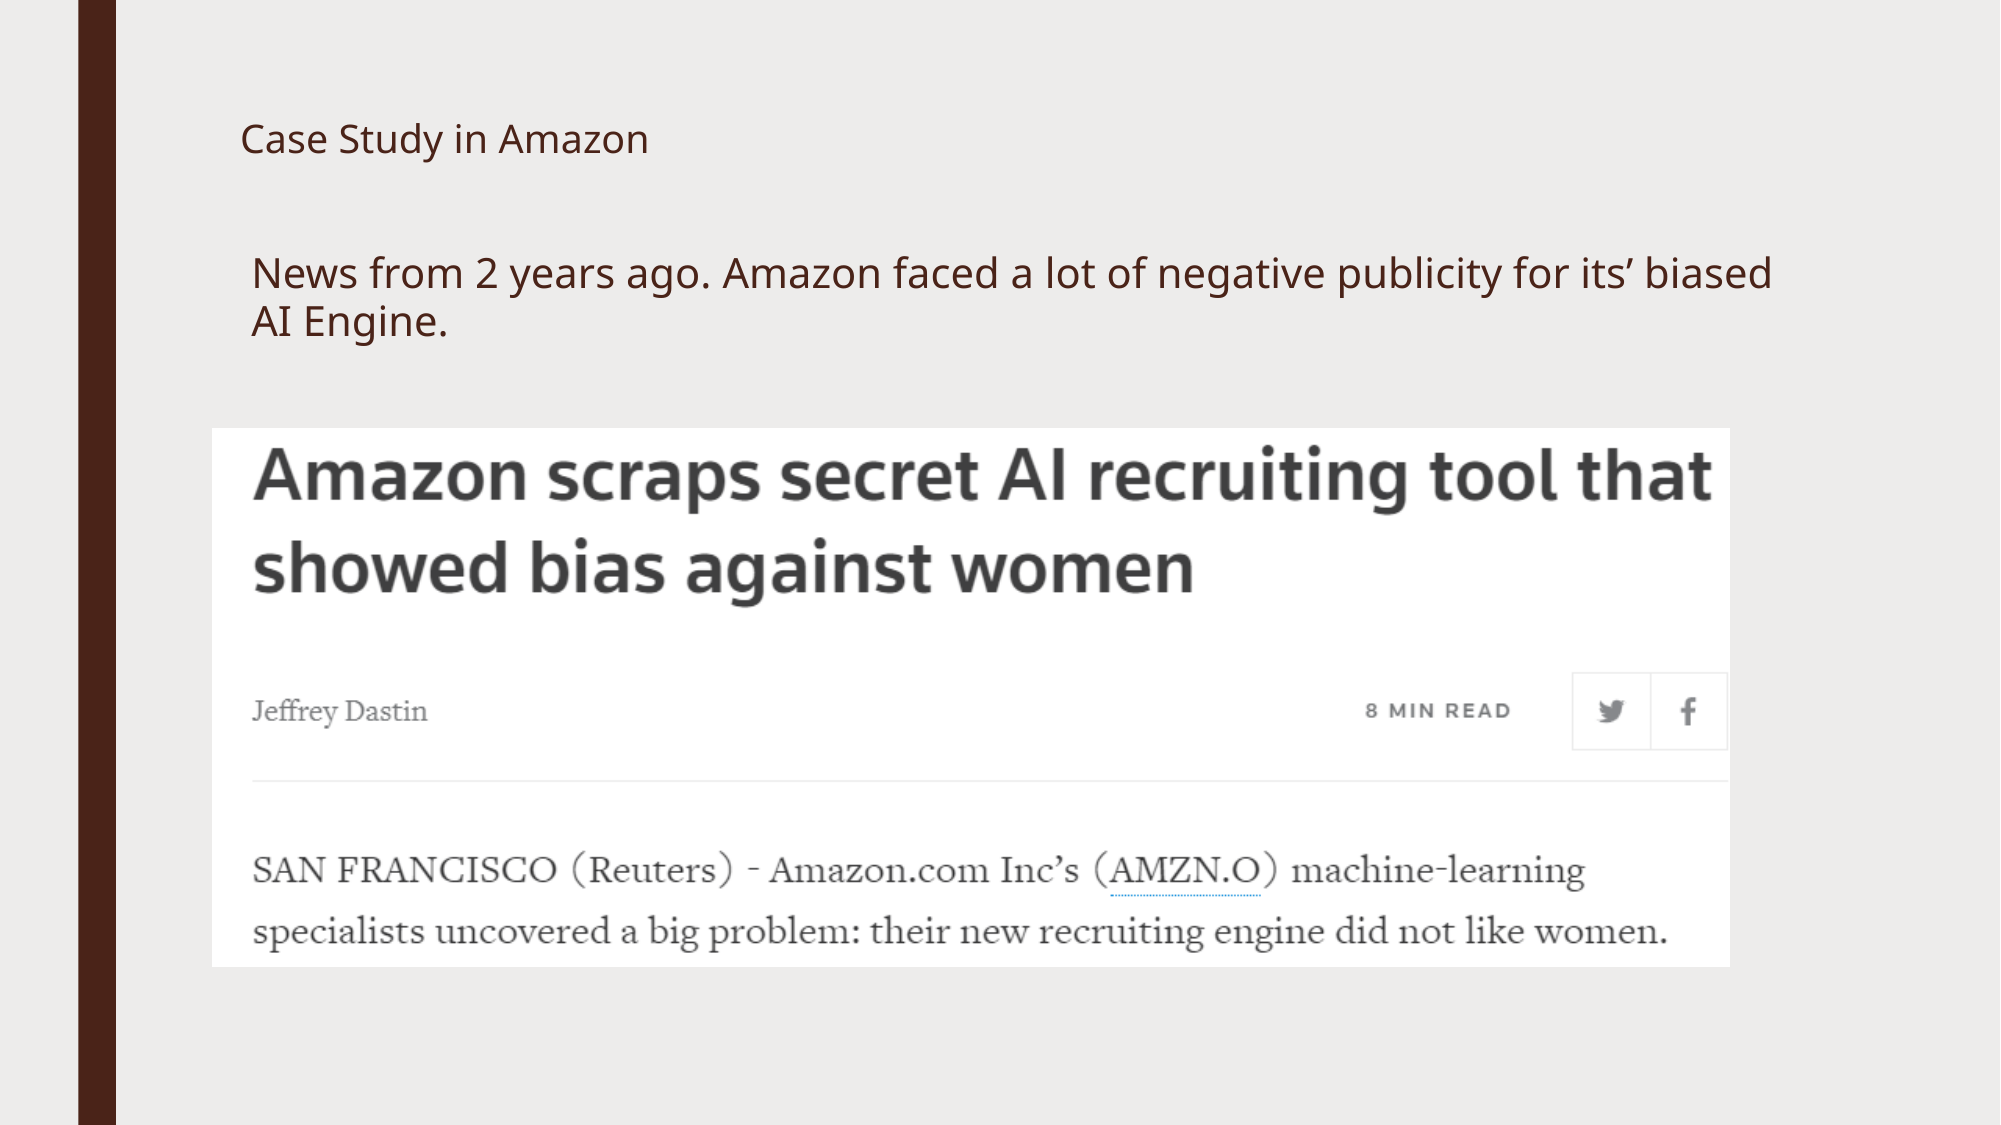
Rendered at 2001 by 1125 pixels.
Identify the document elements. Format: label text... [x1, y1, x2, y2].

picture [212, 428, 1730, 967]
title Case Study in Amazon [225, 112, 1800, 219]
list News from 2 years ago. Amazon faced a lot of negative publicity for its’ biased AI Engine. [236, 243, 1800, 364]
